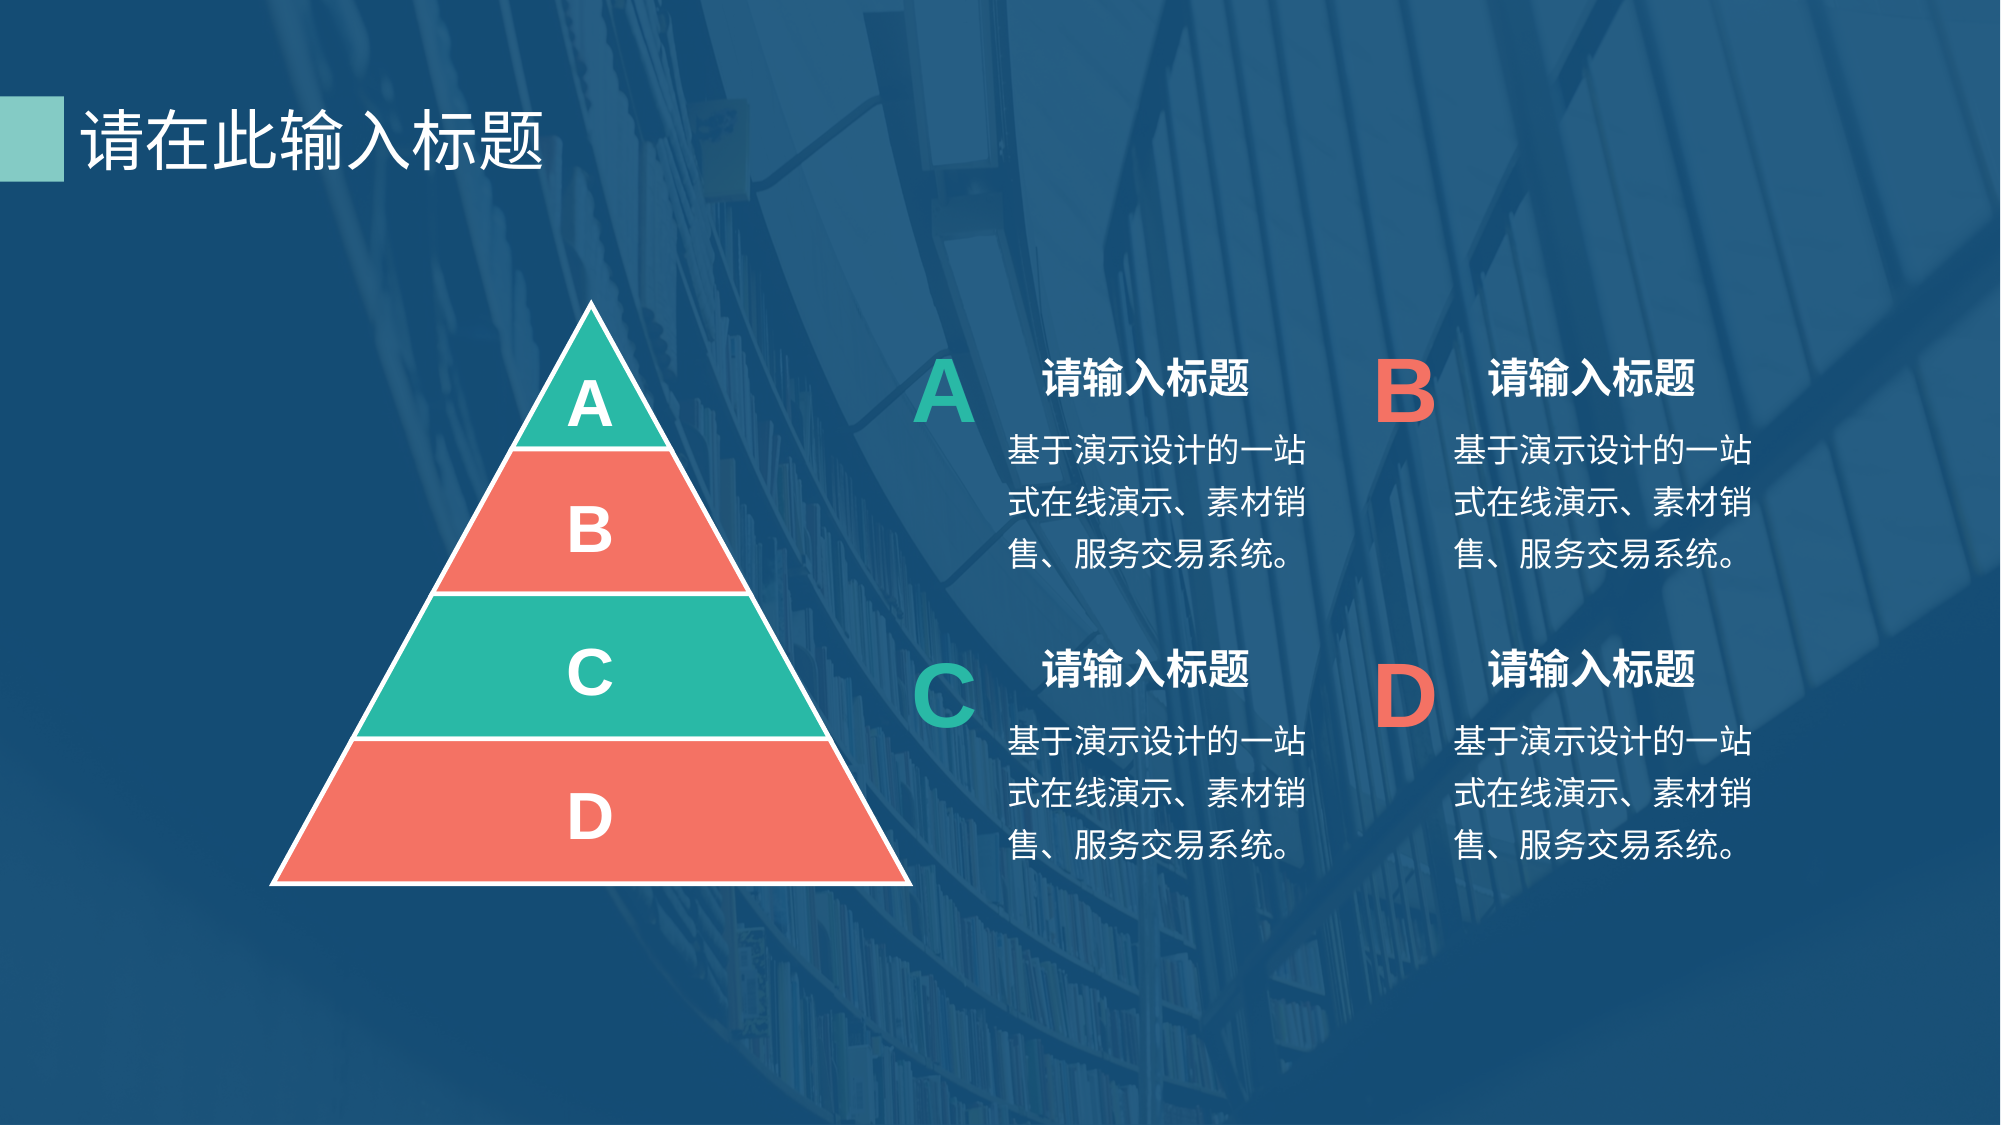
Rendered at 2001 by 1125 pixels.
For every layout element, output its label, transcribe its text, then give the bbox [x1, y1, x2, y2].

text_box D [1371, 635, 1439, 747]
text_box 请输入标题 [1472, 635, 1746, 701]
text_box 请输入标题 [1026, 344, 1300, 409]
text_box A [911, 330, 978, 441]
text_box 基于演示设计的一站式在线演示、素材销售、服务交易系统。 [992, 701, 1334, 872]
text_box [272, 304, 910, 884]
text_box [0, 96, 548, 182]
text_box 请输入标题 [1026, 635, 1300, 701]
text_box 基于演示设计的一站式在线演示、素材销售、服务交易系统。 [1438, 409, 1780, 581]
picture [0, 0, 2001, 1125]
text_box 请输入标题 [1472, 344, 1746, 409]
text_box 基于演示设计的一站式在线演示、素材销售、服务交易系统。 [1438, 701, 1780, 872]
text_box 基于演示设计的一站式在线演示、素材销售、服务交易系统。 [992, 409, 1334, 581]
text_box C [911, 635, 978, 747]
text_box B [1371, 330, 1439, 441]
